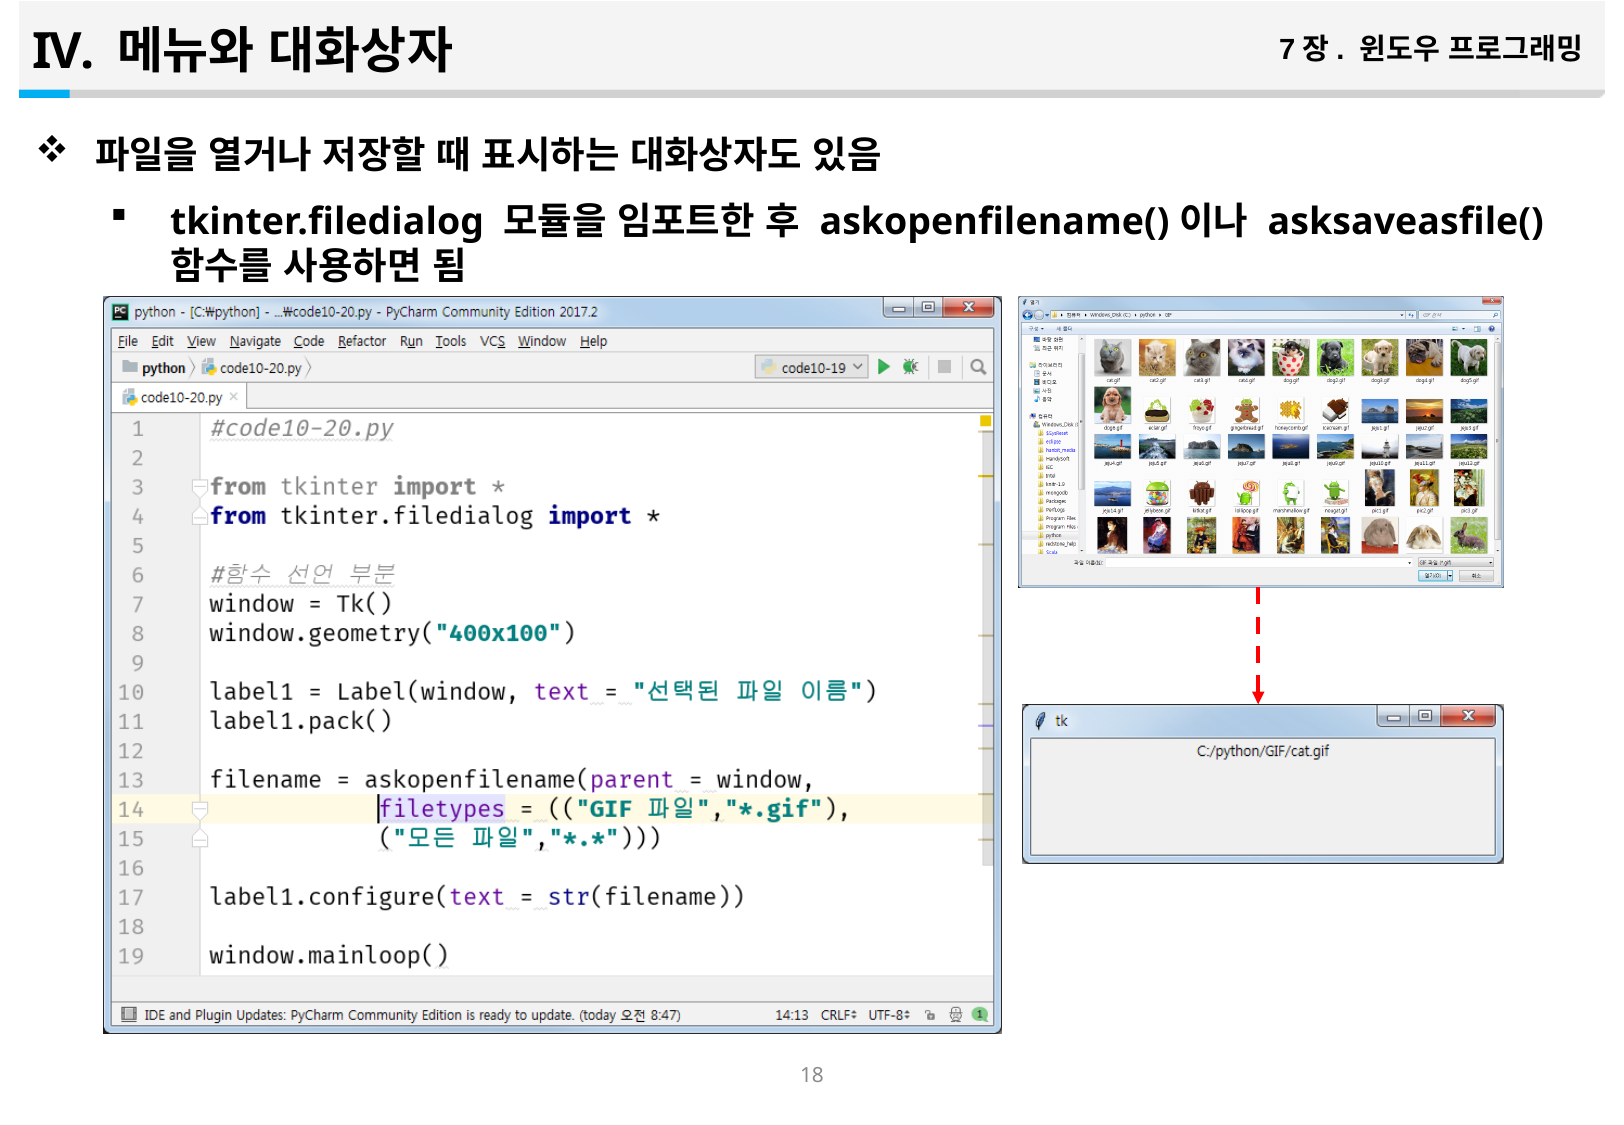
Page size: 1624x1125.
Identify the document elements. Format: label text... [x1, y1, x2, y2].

slide_number 17 [622, 1045, 1002, 1106]
text_box 7장. 윈도우 프로그래밍 [1264, 22, 1599, 73]
picture [1021, 703, 1504, 865]
list 메뉴와 대화상자 [17, 11, 1167, 85]
text_box 파일을 열거나 저장할 때 표시하는 대화상자도 있음 tkinter.filedialog 모듈을 임포트한 후 askopenfilename()이나 asksaveasfile() 함수를 사용하면 됨 [20, 124, 1602, 295]
picture [19, 1, 1605, 98]
picture [102, 296, 1002, 1034]
picture [1018, 296, 1504, 588]
